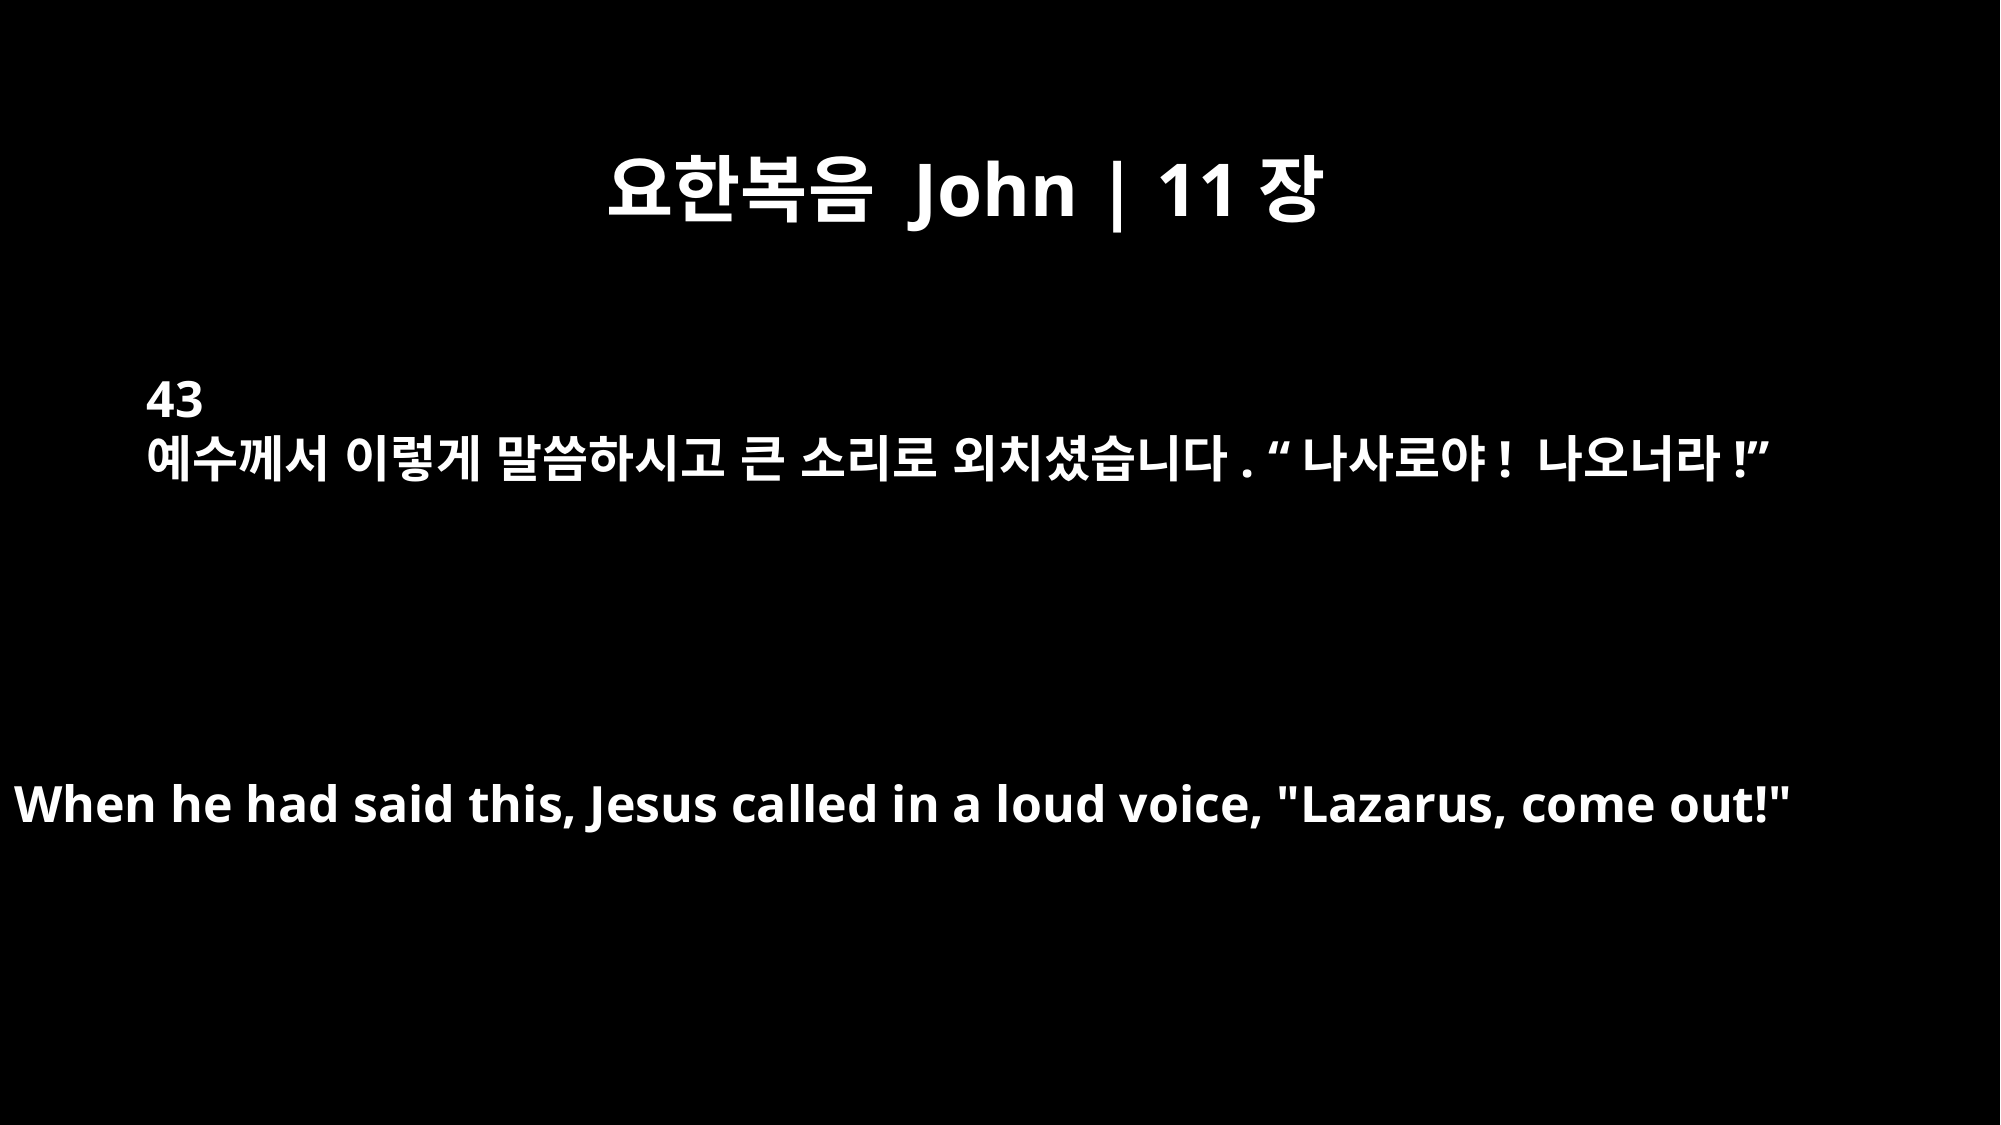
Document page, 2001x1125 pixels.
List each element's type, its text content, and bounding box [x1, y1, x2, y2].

text_box 요한복음 John | 11장 [591, 136, 1341, 239]
text_box 43 예수께서 이렇게 말씀하시고 큰 소리로 외치셨습니다. “나사로야! 나오너라!” [131, 359, 1785, 495]
text_box When he had said this, Jesus called in a loud voice, "Lazarus, come out!" [0, 764, 1808, 840]
